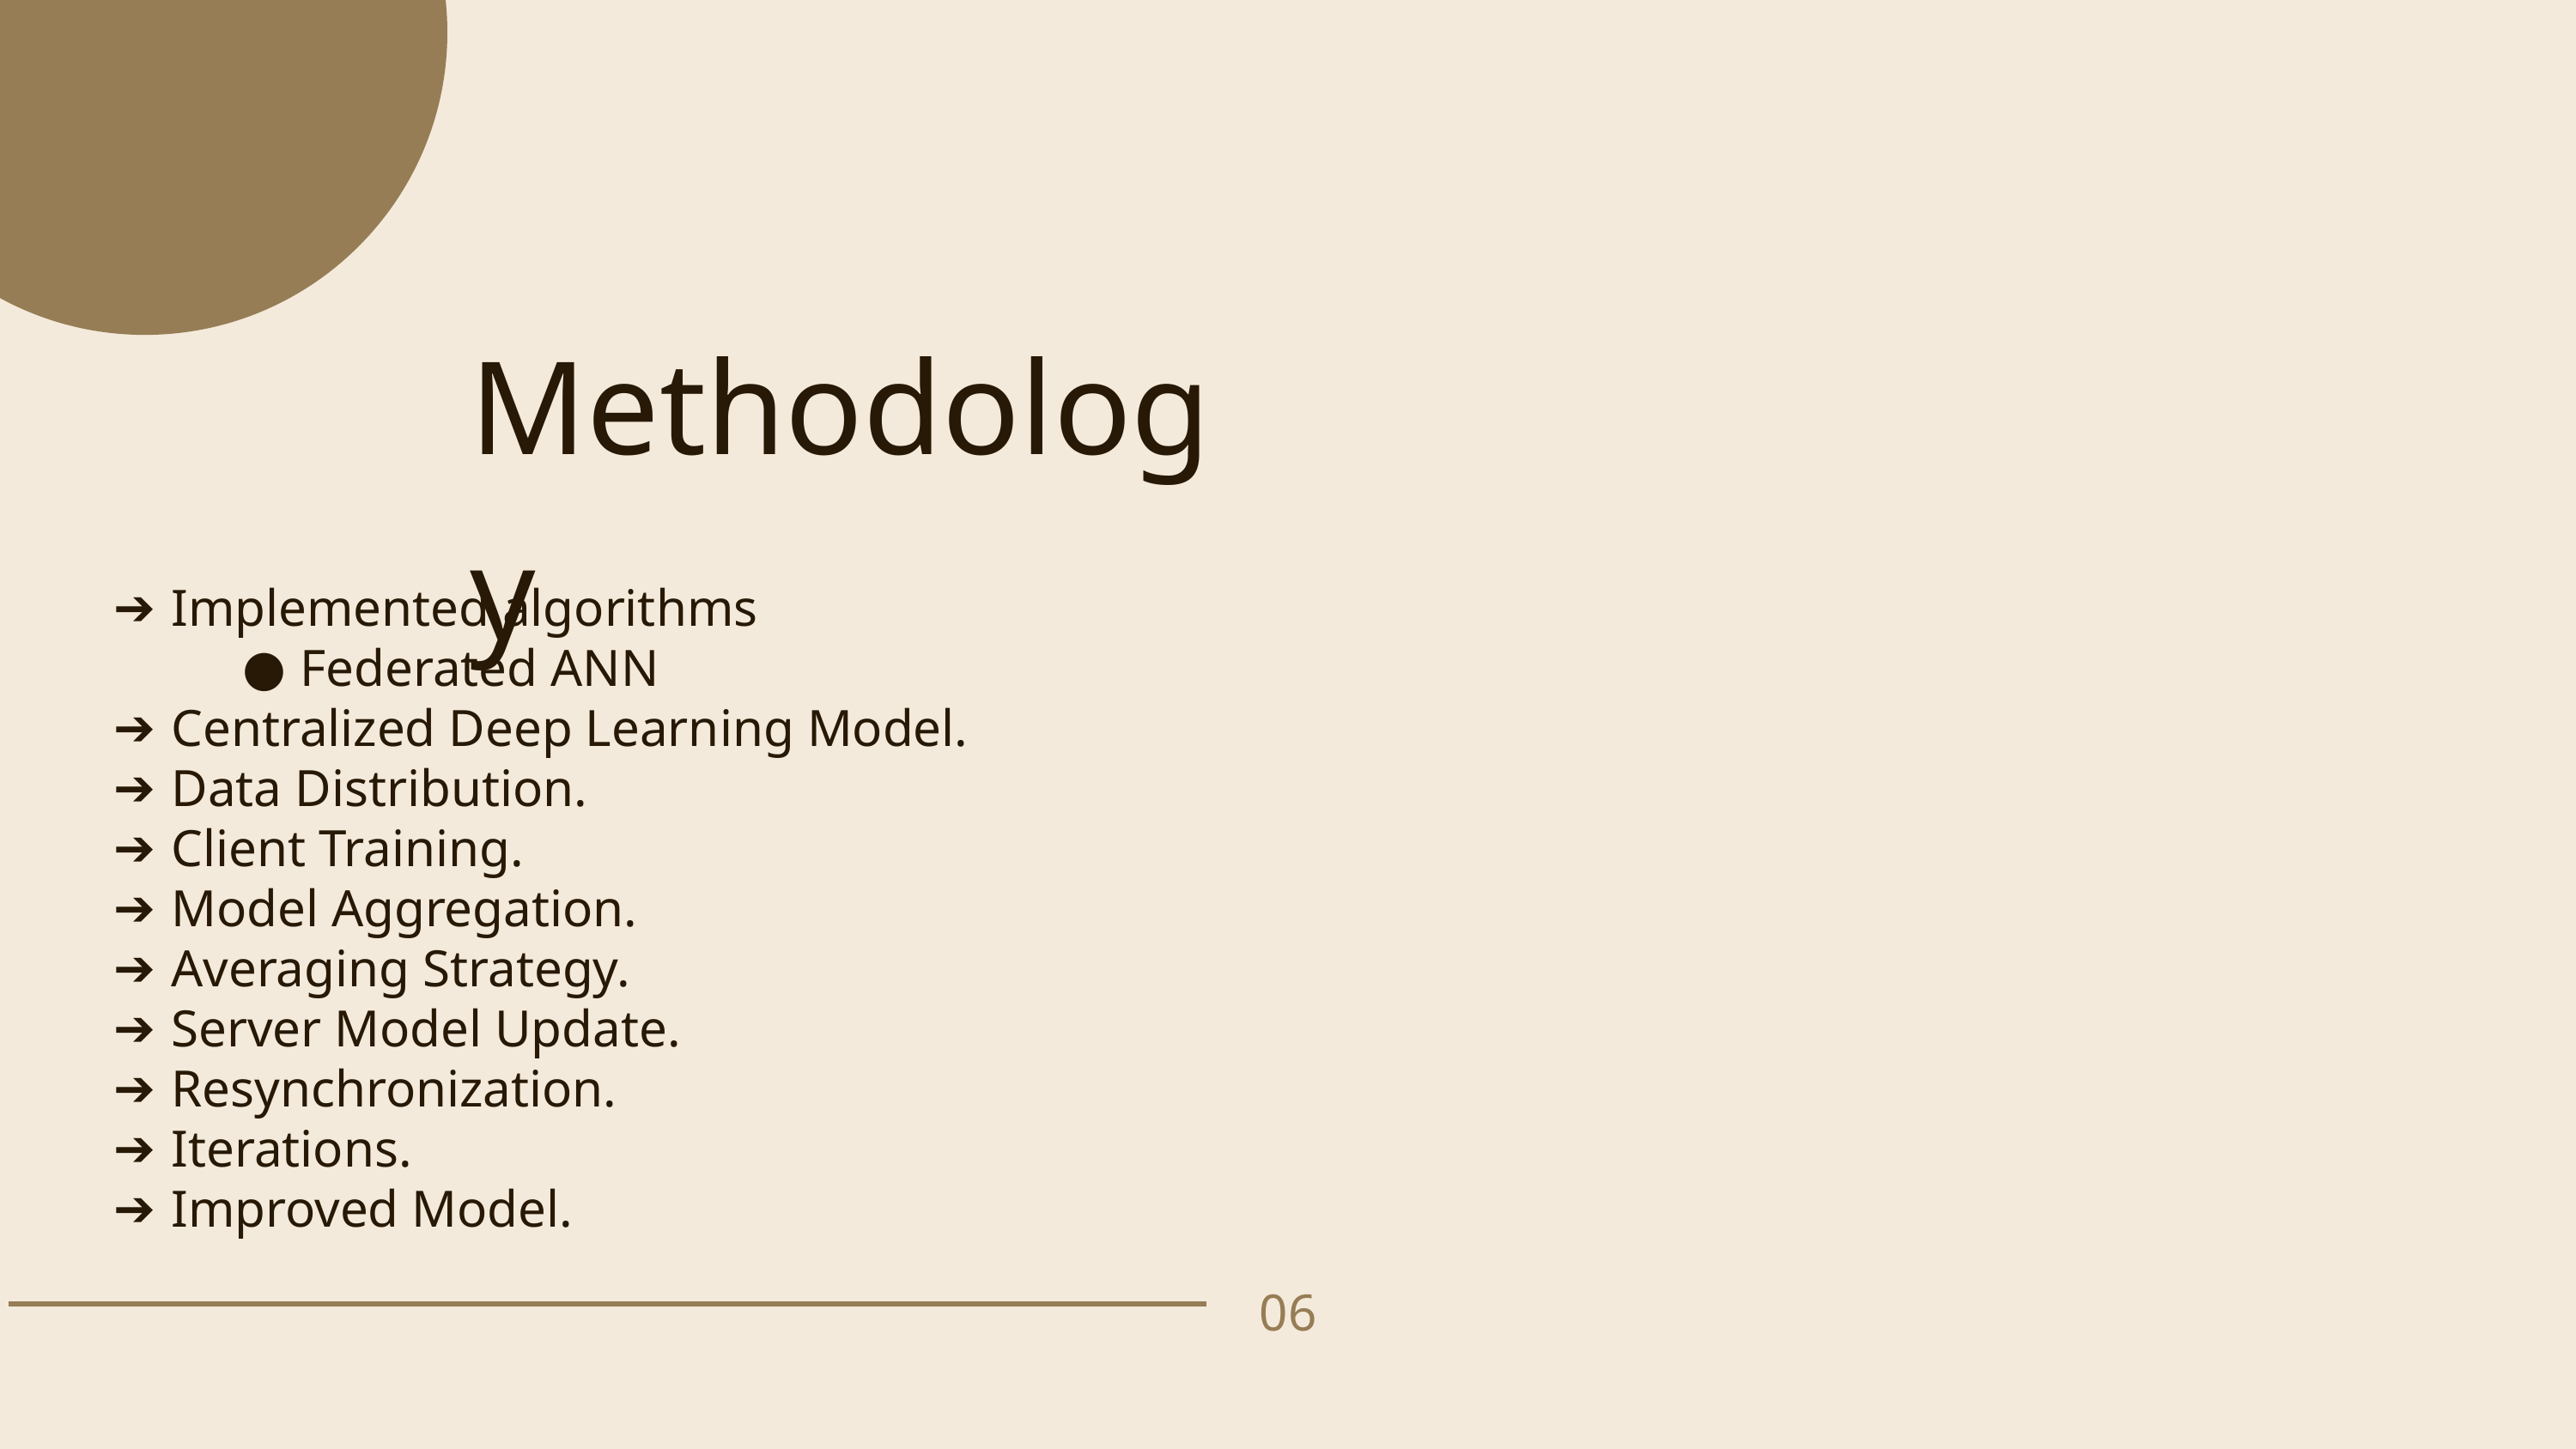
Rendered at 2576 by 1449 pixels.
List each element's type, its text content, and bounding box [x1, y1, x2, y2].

text_box 06 [1306, 1280, 1754, 1341]
text_box Methodology [470, 294, 1255, 666]
text_box Implemented algorithms Federated ANN Centralized Deep Learning Model. Data Distribution. Client Training. Model Aggregation. Averaging Strategy. Server Model Update. Resynchronization. Iterations. Improved Model. [106, 516, 1306, 1449]
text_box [0, 0, 448, 336]
